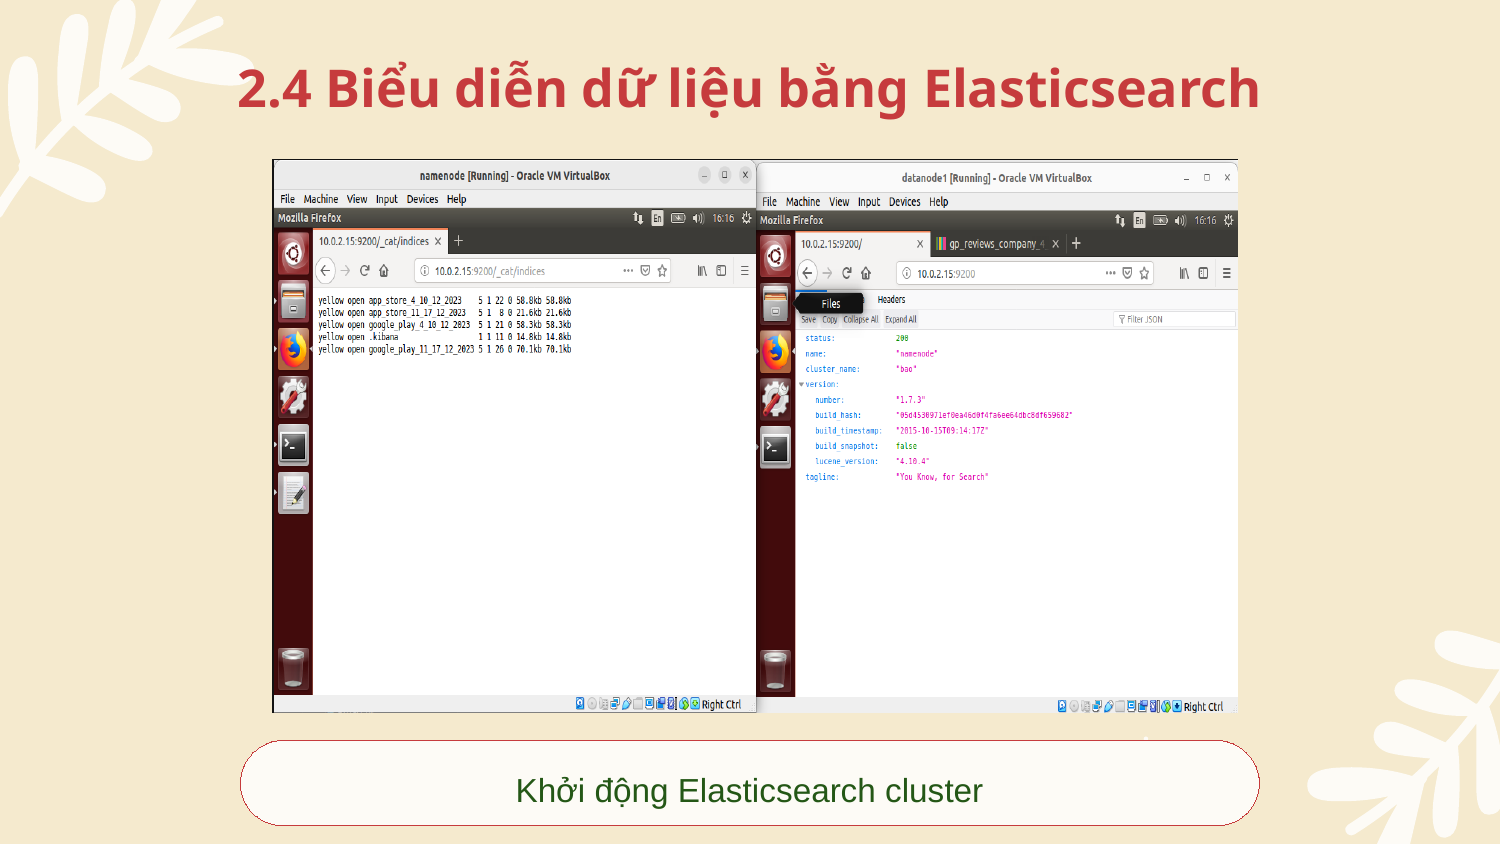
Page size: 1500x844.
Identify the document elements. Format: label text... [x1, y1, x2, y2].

title 2.4 Biểu diễn dữ liệu bằng Elasticsearch [118, 40, 1382, 141]
text_box [240, 740, 1260, 826]
picture [271, 158, 1238, 713]
text_box Khởi động Elasticsearch cluster [451, 753, 1049, 844]
